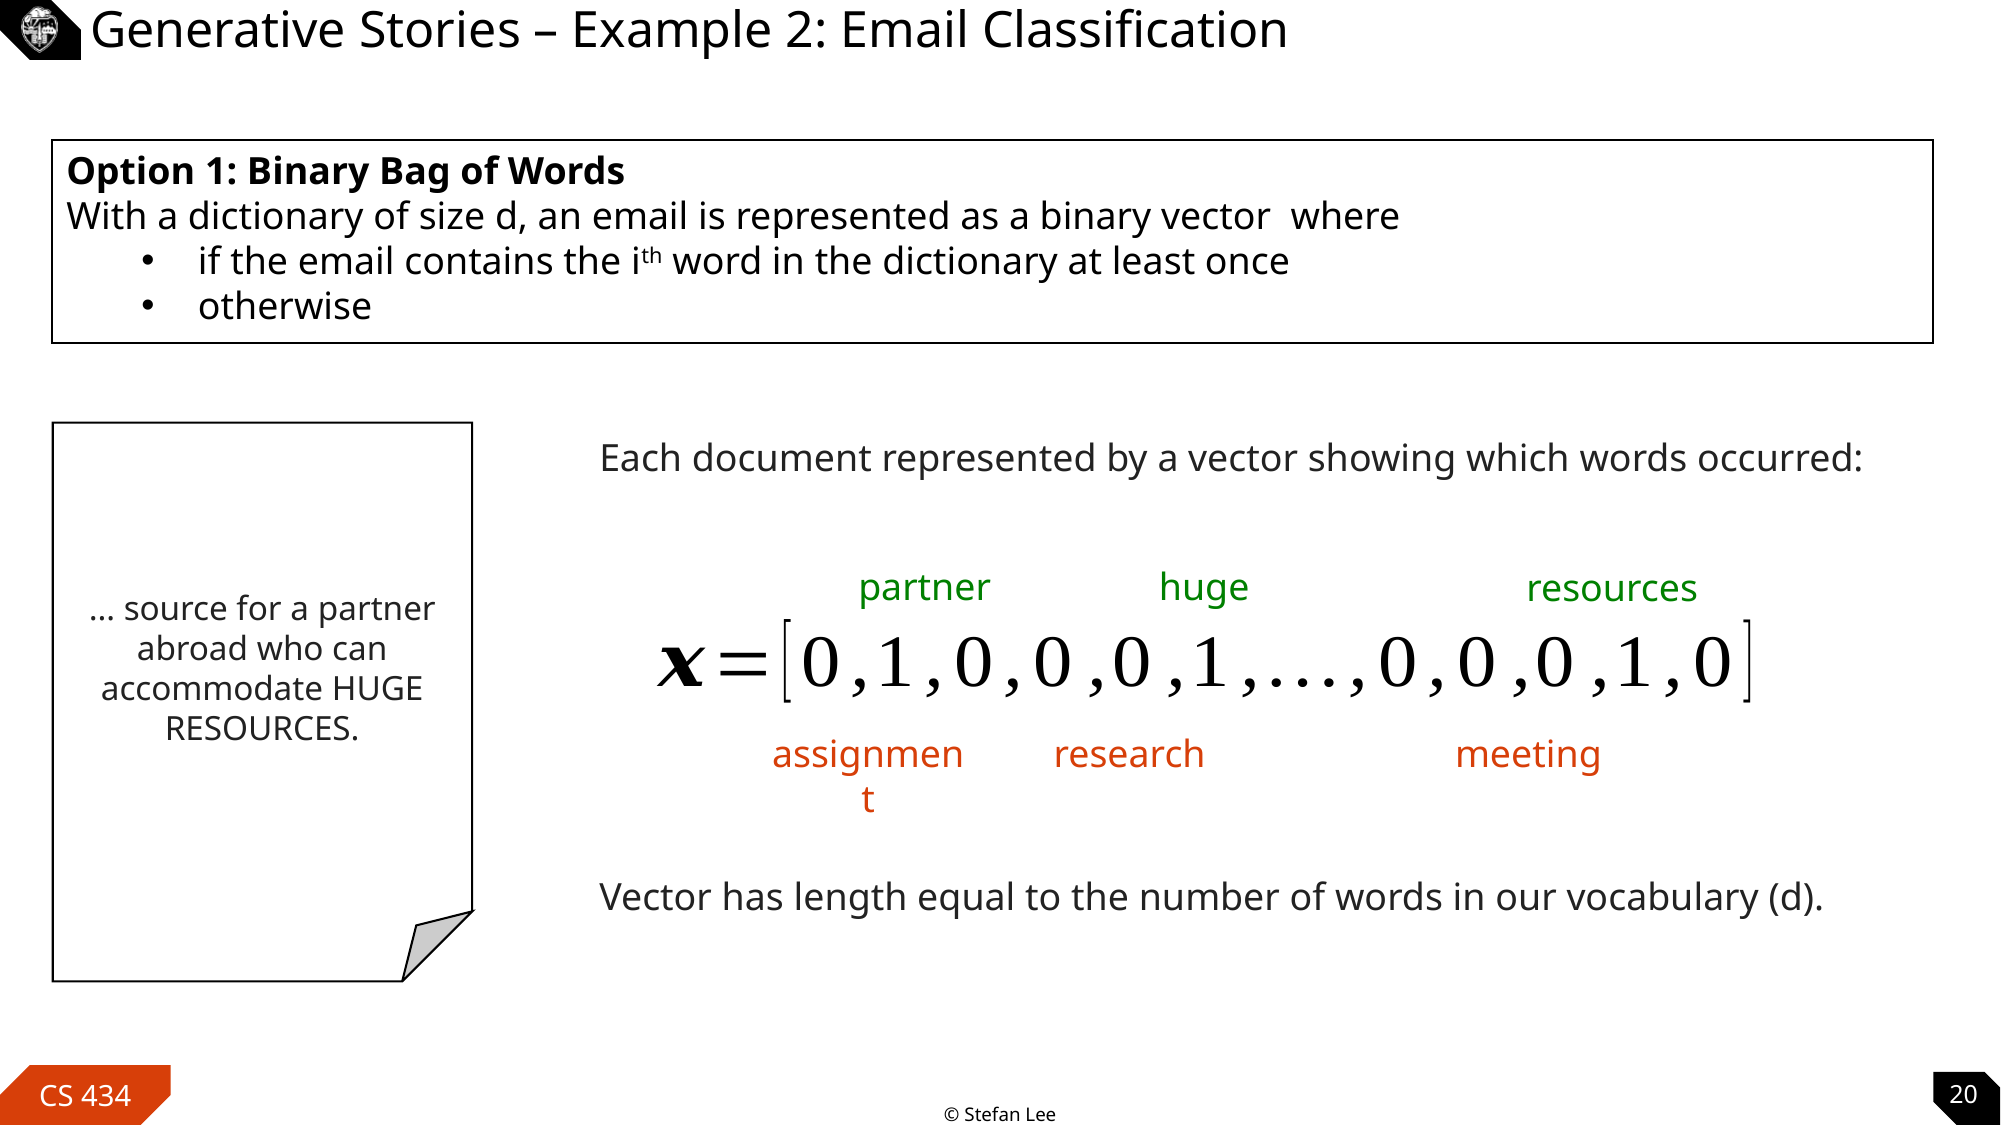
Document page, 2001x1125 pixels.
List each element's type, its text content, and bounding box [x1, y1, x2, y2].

text_box huge [1110, 555, 1298, 616]
text_box partner [831, 555, 1019, 616]
text_box Vector has length equal to the number of words in our vocabulary (d). [584, 865, 2000, 926]
text_box resources [1508, 556, 1716, 616]
text_box assignment [752, 723, 985, 828]
text_box Each document represented by a vector showing which words occurred: [584, 426, 2000, 487]
text_box research [1036, 723, 1223, 783]
title Generative Stories – Example 2: Email Classification [0, 1, 1699, 61]
text_box meeting [1424, 723, 1632, 783]
slide_number 20 [1933, 1071, 1994, 1119]
text_box … source for a partner abroad who can accommodate HUGE RESOURCES. [51, 421, 476, 983]
